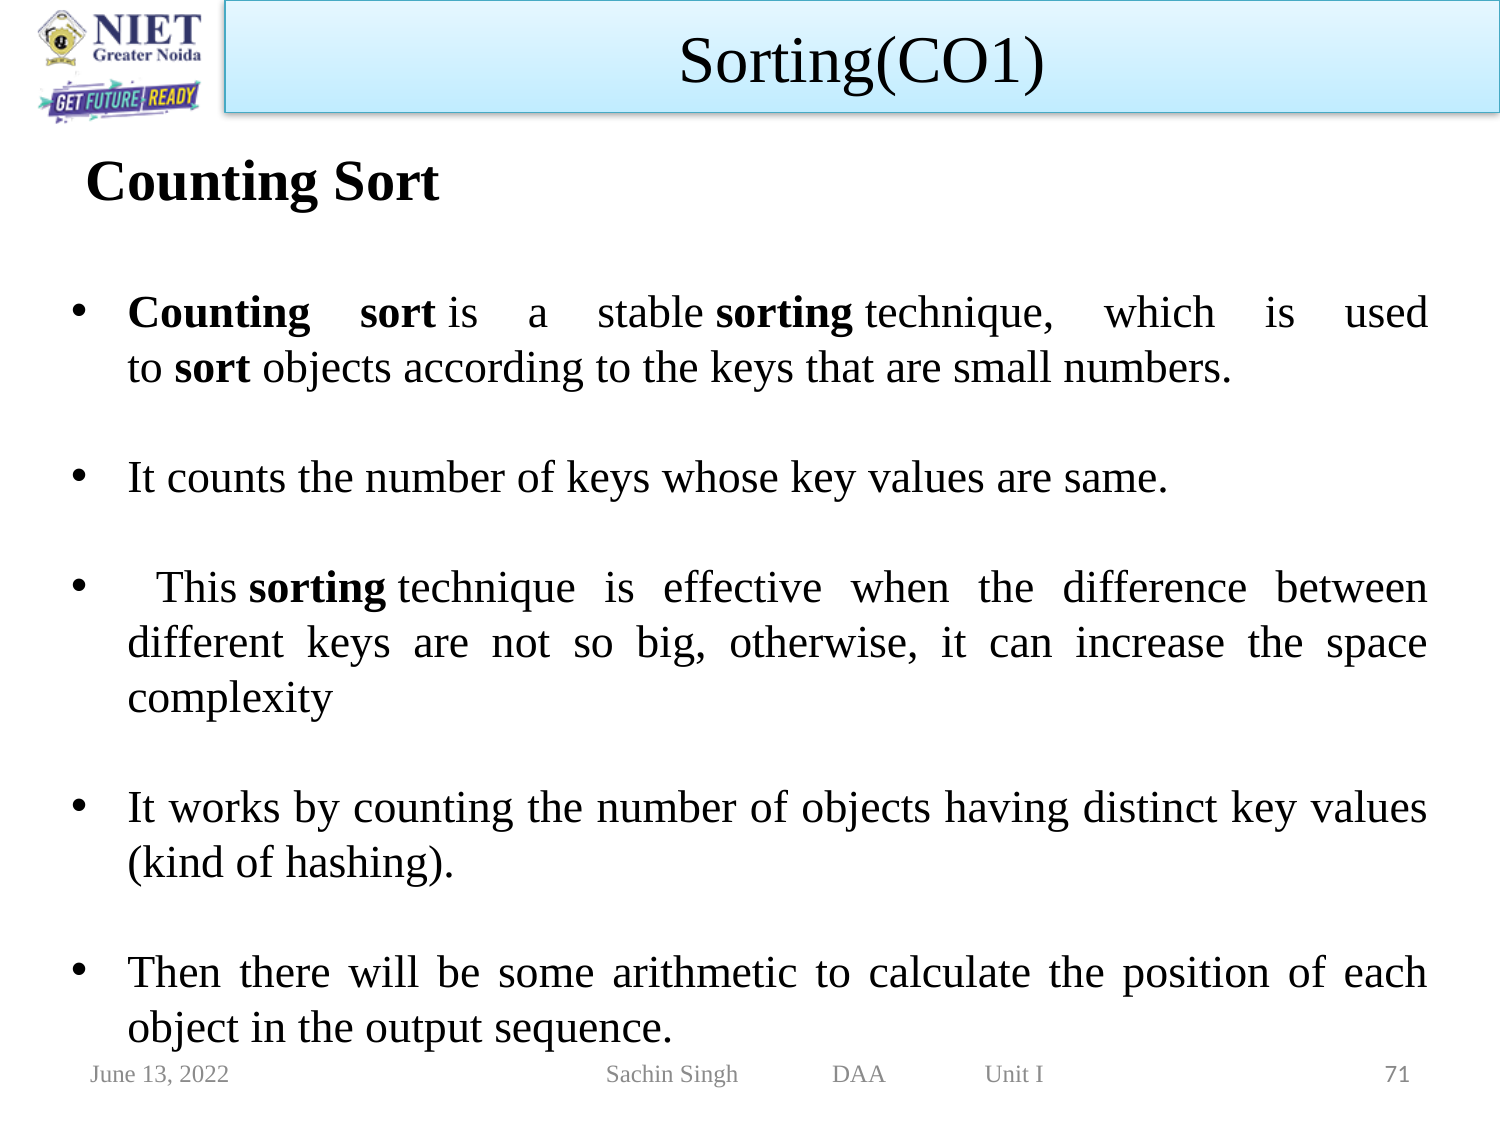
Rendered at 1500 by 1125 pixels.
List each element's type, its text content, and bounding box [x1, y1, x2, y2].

text_box Counting Sort Counting sort is a stable sorting technique, which is used to sort objects according to the keys that are small numbers. It counts the number of keys whose key values are same. This sorting technique is effective when the difference between different keys are not so big, otherwise, it can increase the space complexity It works by counting the number of objects having distinct key values (kind of hashing). Then there will be some arithmetic to calculate the position of each object in the output sequence. [56, 134, 1444, 1125]
text_box Sorting(CO1) [238, 0, 1500, 113]
picture [0, 0, 238, 135]
